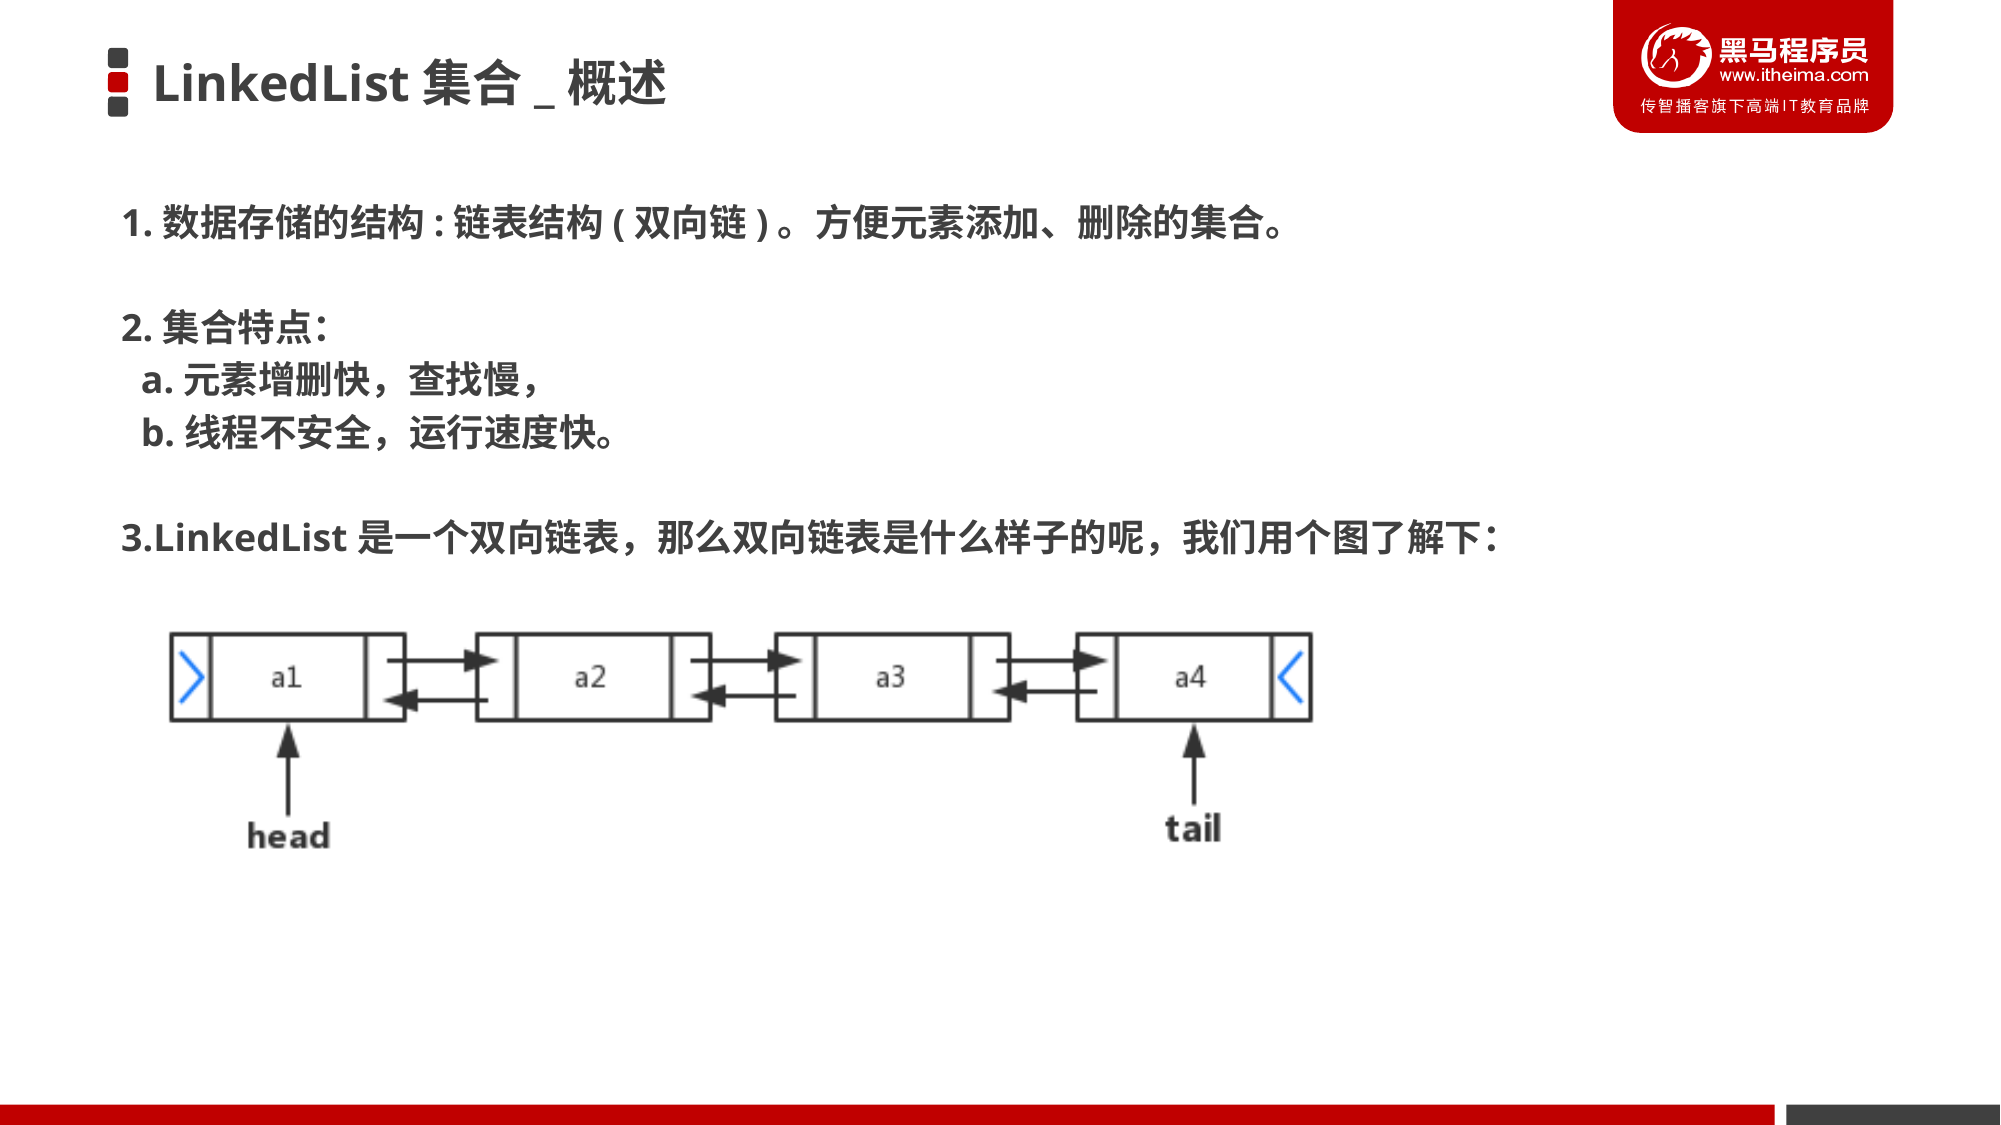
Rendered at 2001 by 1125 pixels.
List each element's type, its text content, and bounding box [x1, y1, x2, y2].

title LinkedList集合_概述 [137, 38, 1577, 124]
picture [1616, 11, 1894, 125]
list 1.数据存储的结构:链表结构(双向链)。方便元素添加、删除的集合。 2.集合特点： a.元素增删快，查找慢， b.线程不安全，运行速度快。 3.LinkedList是一个双向链表，那么双向链表是什么样子的呢，我们用个图了解下： [87, 336, 1703, 422]
picture [137, 604, 1353, 873]
